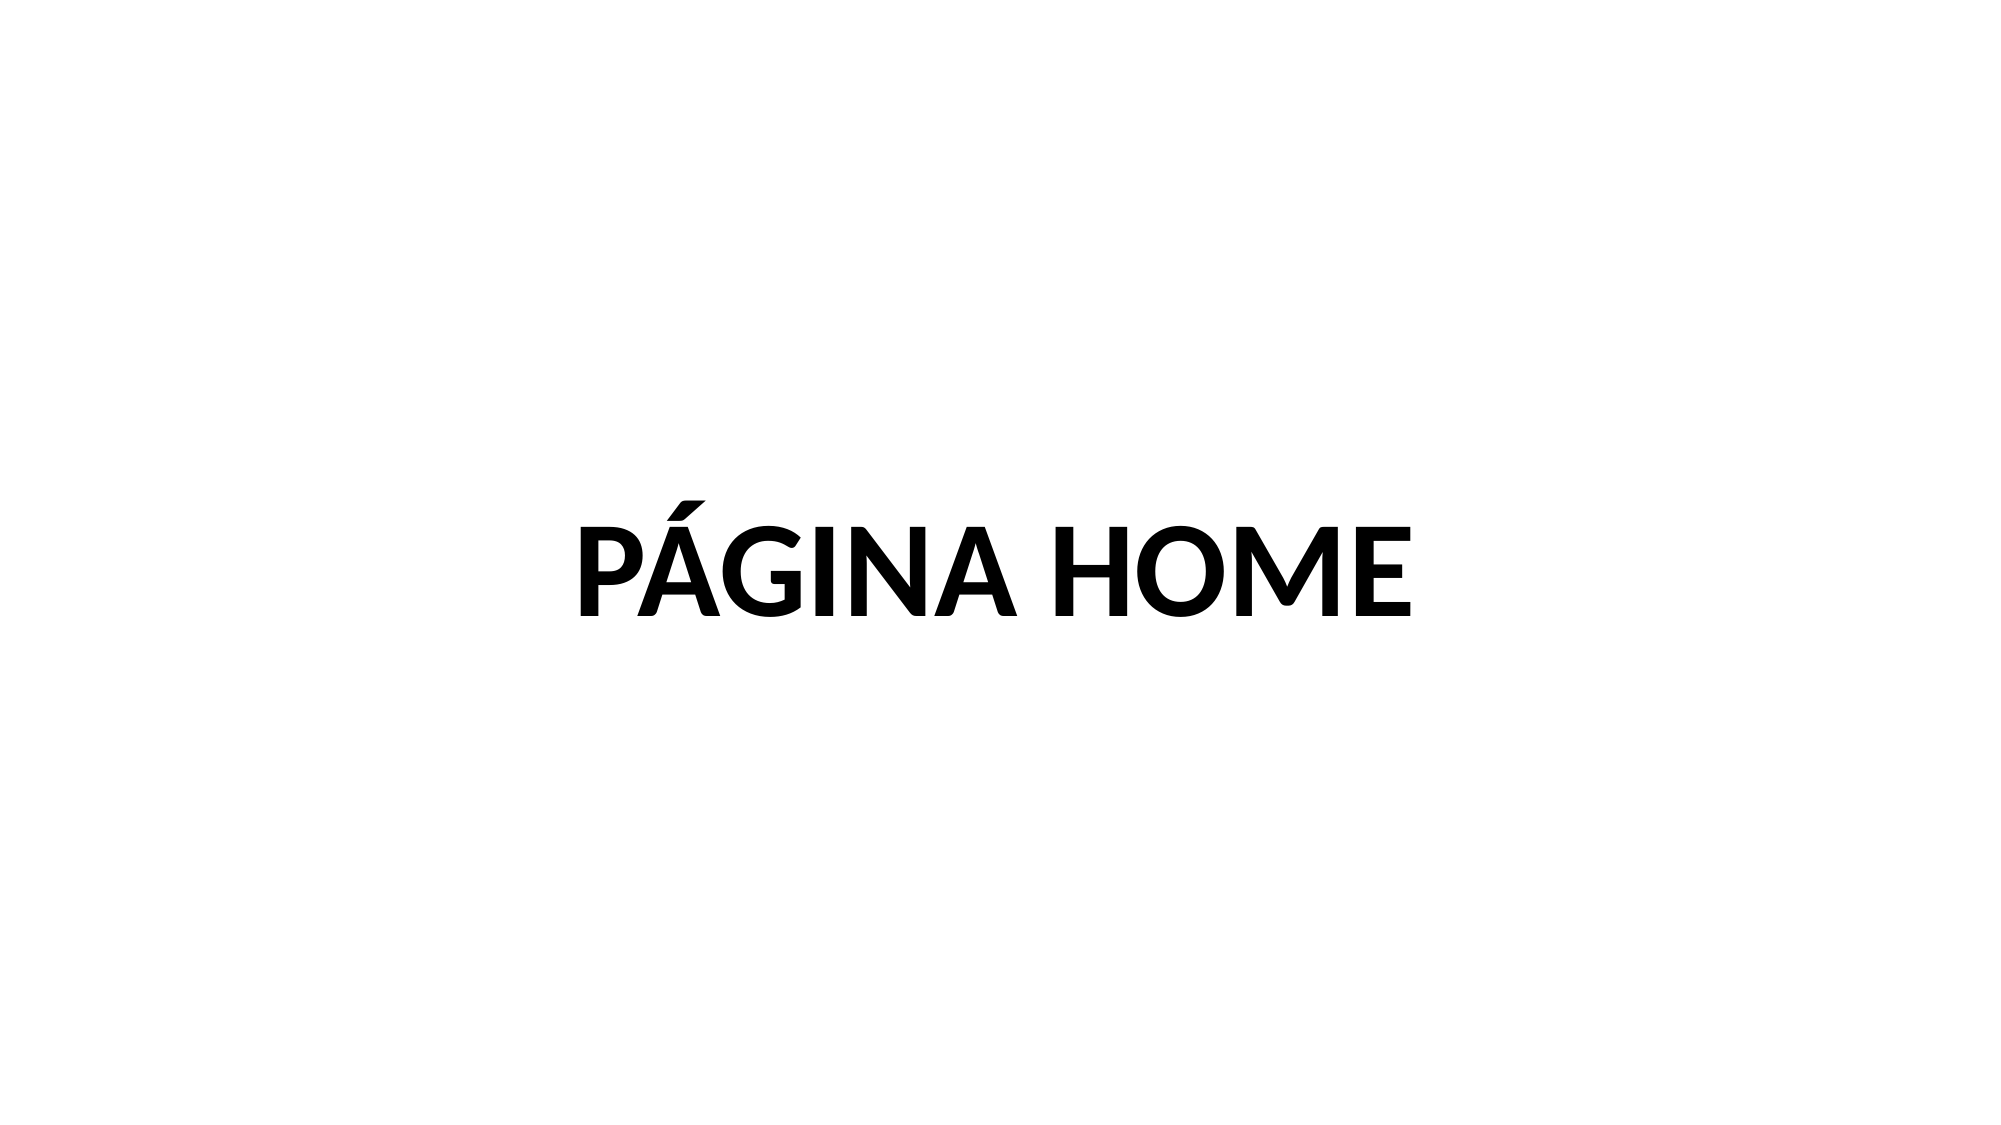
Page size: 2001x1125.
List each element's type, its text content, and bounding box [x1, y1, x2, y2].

text_box PÁGINA HOME [559, 471, 1441, 652]
